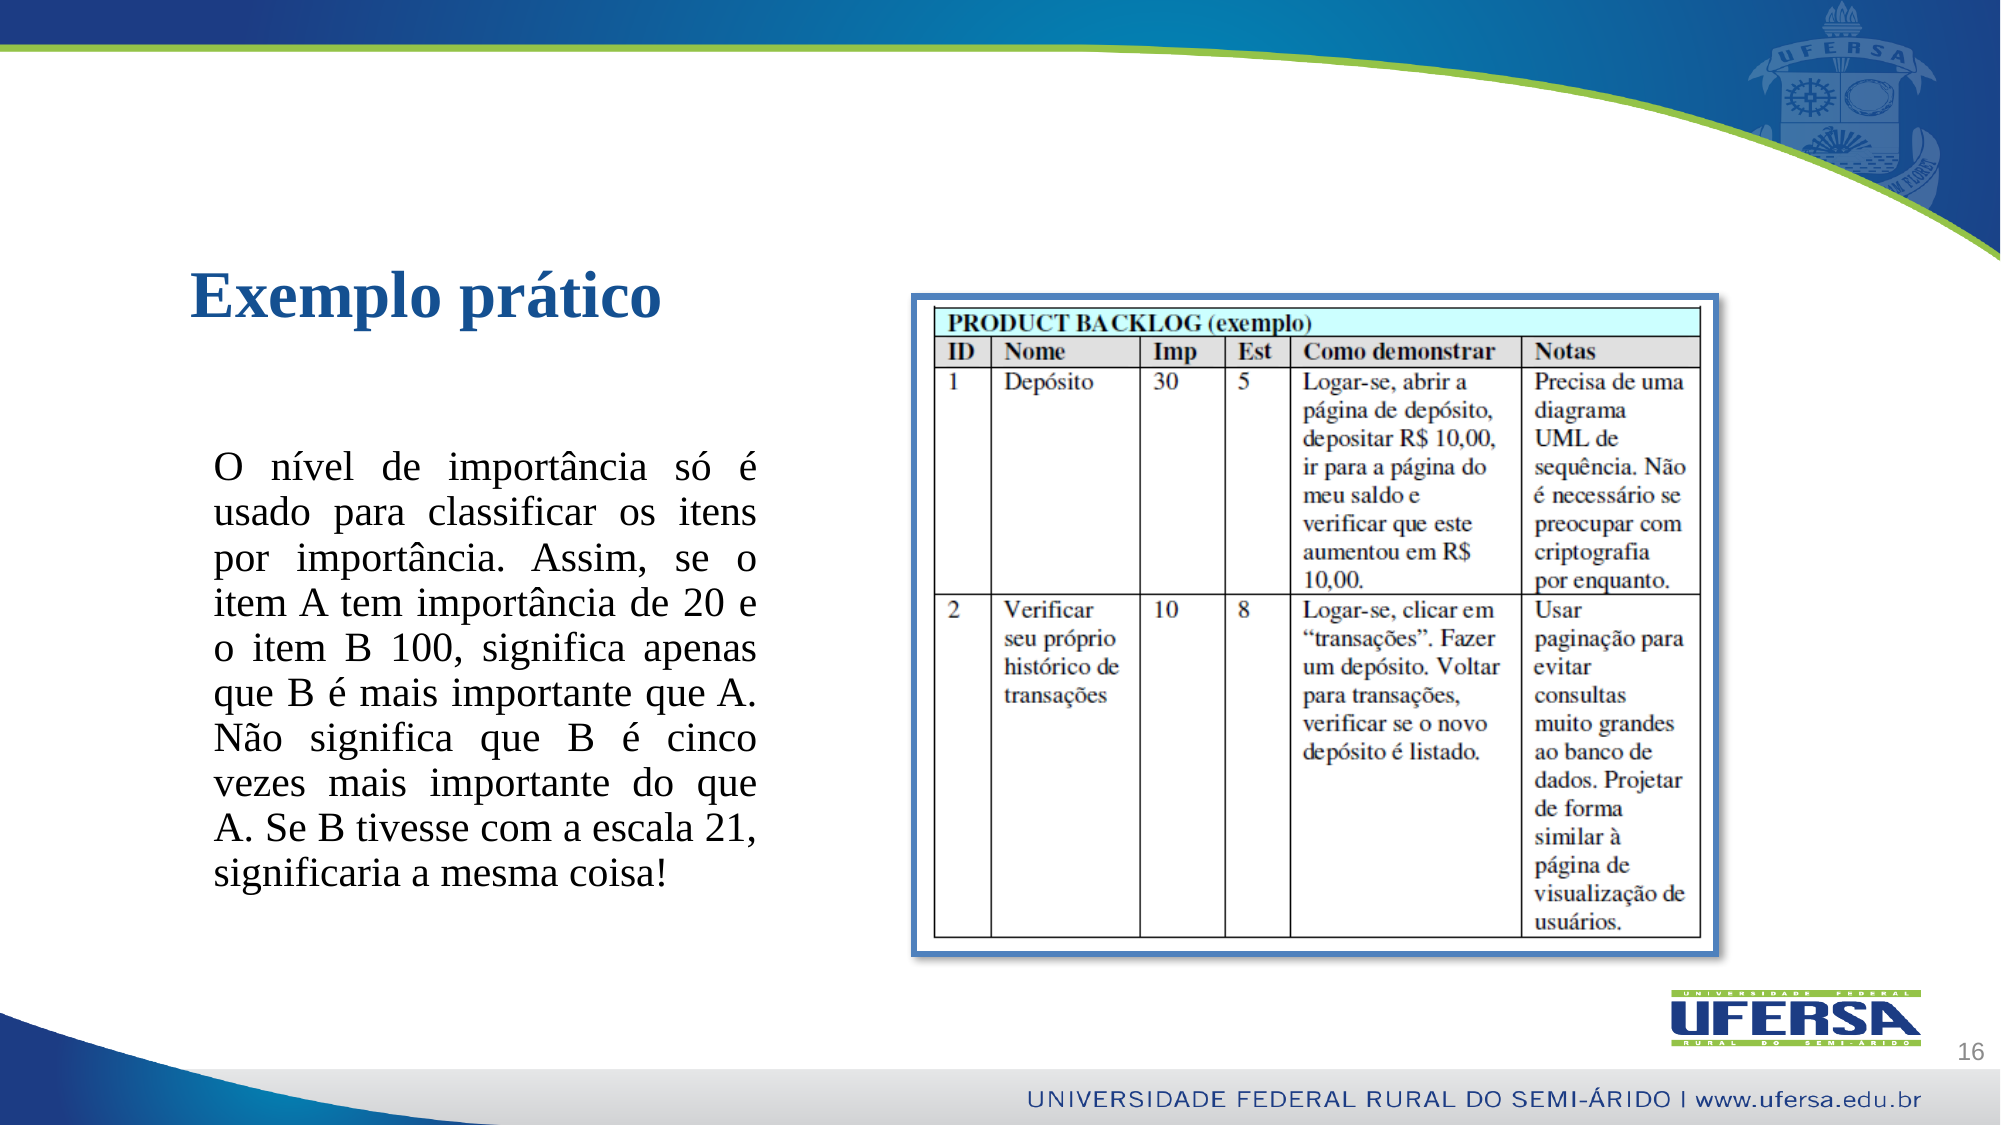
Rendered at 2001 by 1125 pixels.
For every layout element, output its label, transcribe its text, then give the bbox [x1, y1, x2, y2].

slide_number 16 [1550, 1020, 2000, 1081]
list O nível de importância só é usado para classificar os itens por importância. Assim, se o item A tem importância de 20 e o item B 100, significa apenas que B é mais importante que A. Não significa que B é cinco vezes mais importante do que A. Se B tivesse com a escala 21, significaria a mesma coisa! [176, 444, 758, 1036]
picture [0, 0, 2001, 1125]
title Exemplo prático [176, 73, 758, 339]
